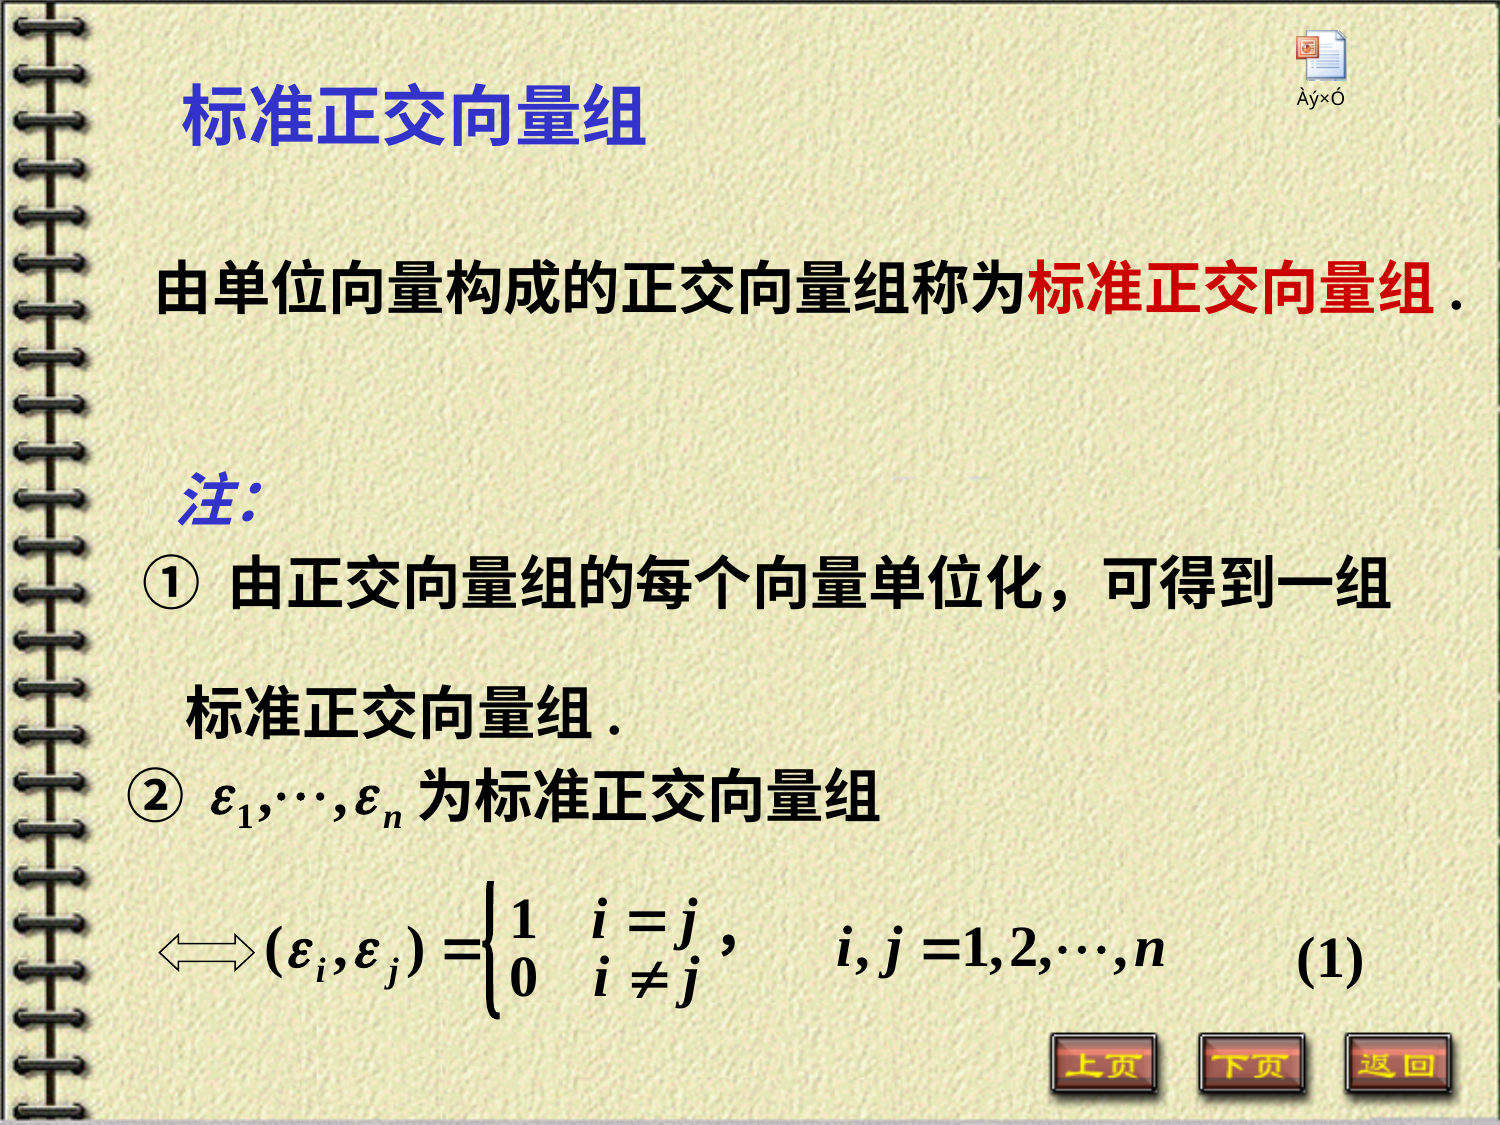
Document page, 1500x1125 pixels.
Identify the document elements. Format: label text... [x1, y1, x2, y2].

text_box 注： [159, 456, 680, 538]
text_box ① 由正交向量组的每个向量单位化，可得到一组 [127, 538, 1408, 624]
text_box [111, 750, 1105, 837]
text_box 由单位向量构成的正交向量组称为标准正交向量组. [139, 243, 1494, 329]
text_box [1245, 30, 1397, 162]
picture [0, 0, 1500, 1125]
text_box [159, 880, 1468, 1022]
text_box 标准正交向量组. [171, 668, 743, 749]
text_box 标准正交向量组 [135, 66, 1240, 161]
